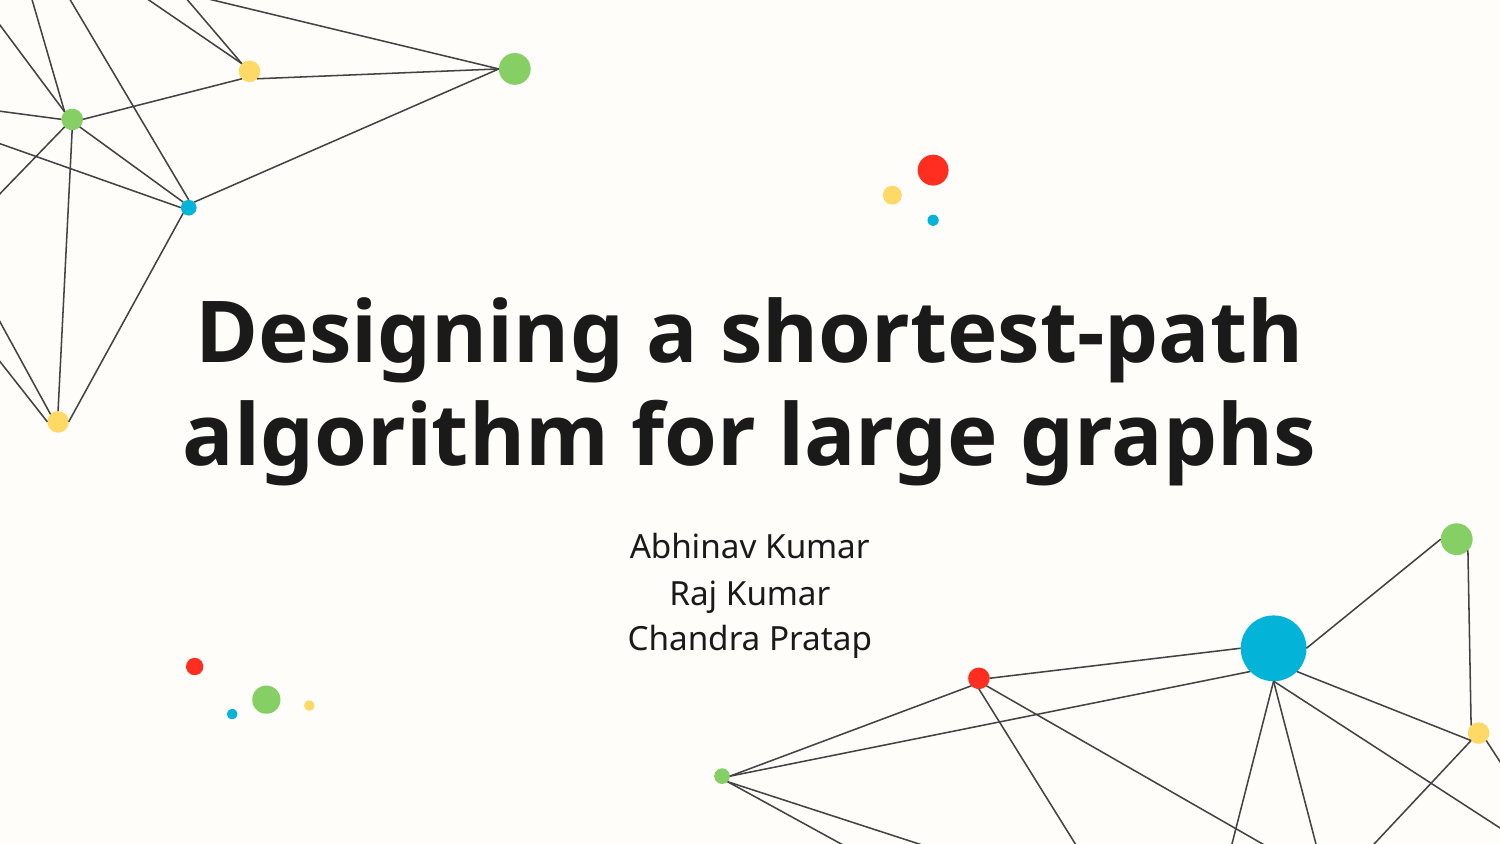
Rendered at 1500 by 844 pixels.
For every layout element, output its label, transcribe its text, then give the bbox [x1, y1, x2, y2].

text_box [882, 154, 949, 227]
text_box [208, 628, 291, 743]
title Designing a shortest-path algorithm for large graphs [131, 213, 1369, 498]
subtitle Abhinav Kumar Raj Kumar Chandra Pratap [373, 504, 1127, 583]
